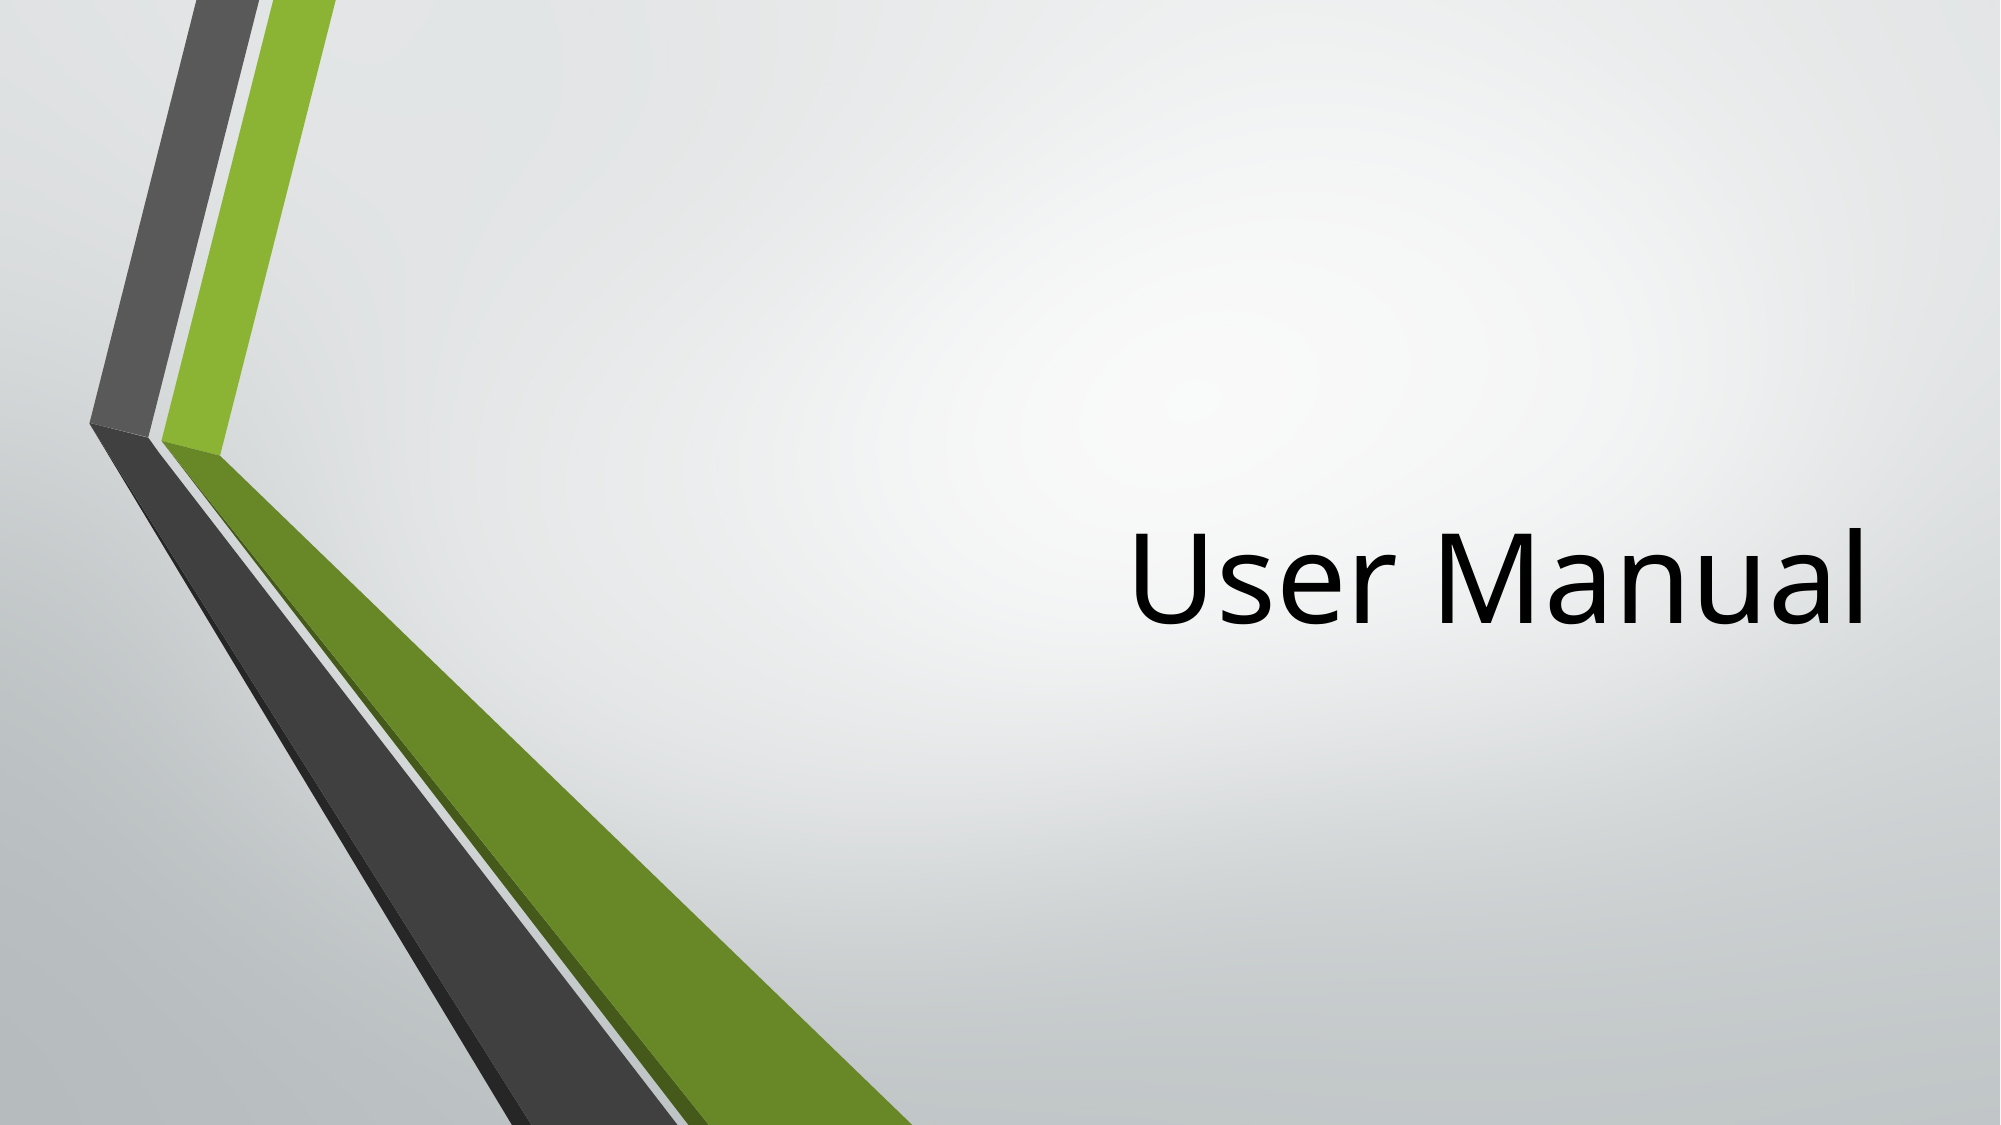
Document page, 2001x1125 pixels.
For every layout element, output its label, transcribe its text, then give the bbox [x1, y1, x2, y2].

title User Manual [480, 226, 1887, 656]
